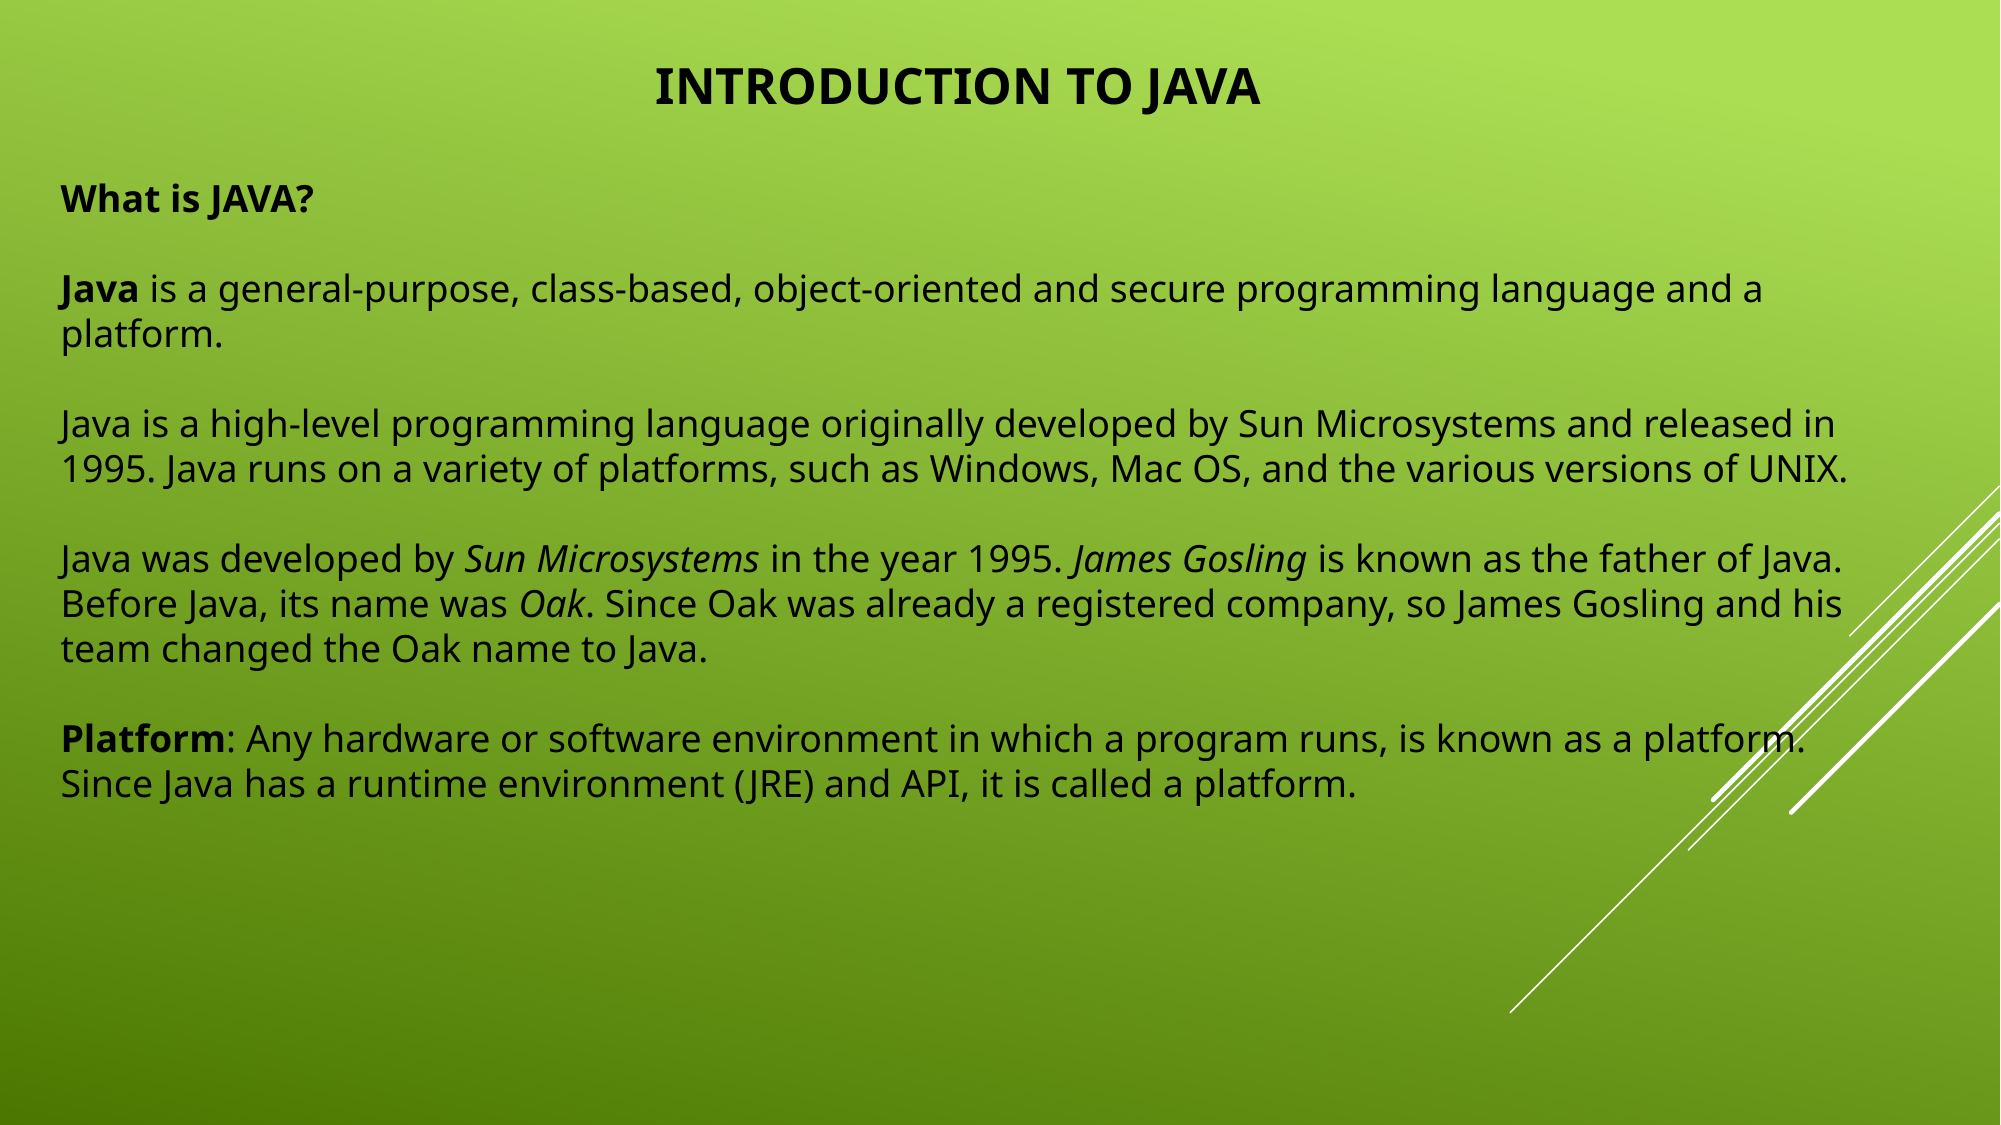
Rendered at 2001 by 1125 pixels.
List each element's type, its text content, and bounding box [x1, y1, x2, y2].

text_box INTRODUCTION TO JAVA What is JAVA? Java is a general-purpose, class-based, object-oriented and secure programming language and a platform. Java is a high-level programming language originally developed by Sun Microsystems and released in 1995. Java runs on a variety of platforms, such as Windows, Mac OS, and the various versions of UNIX. Java was developed by Sun Microsystems in the year 1995. James Gosling is known as the father of Java. Before Java, its name was Oak. Since Oak was already a registered company, so James Gosling and his team changed the Oak name to Java. Platform: Any hardware or software environment in which a program runs, is known as a platform. Since Java has a runtime environment (JRE) and API, it is called a platform. [45, 47, 1871, 813]
